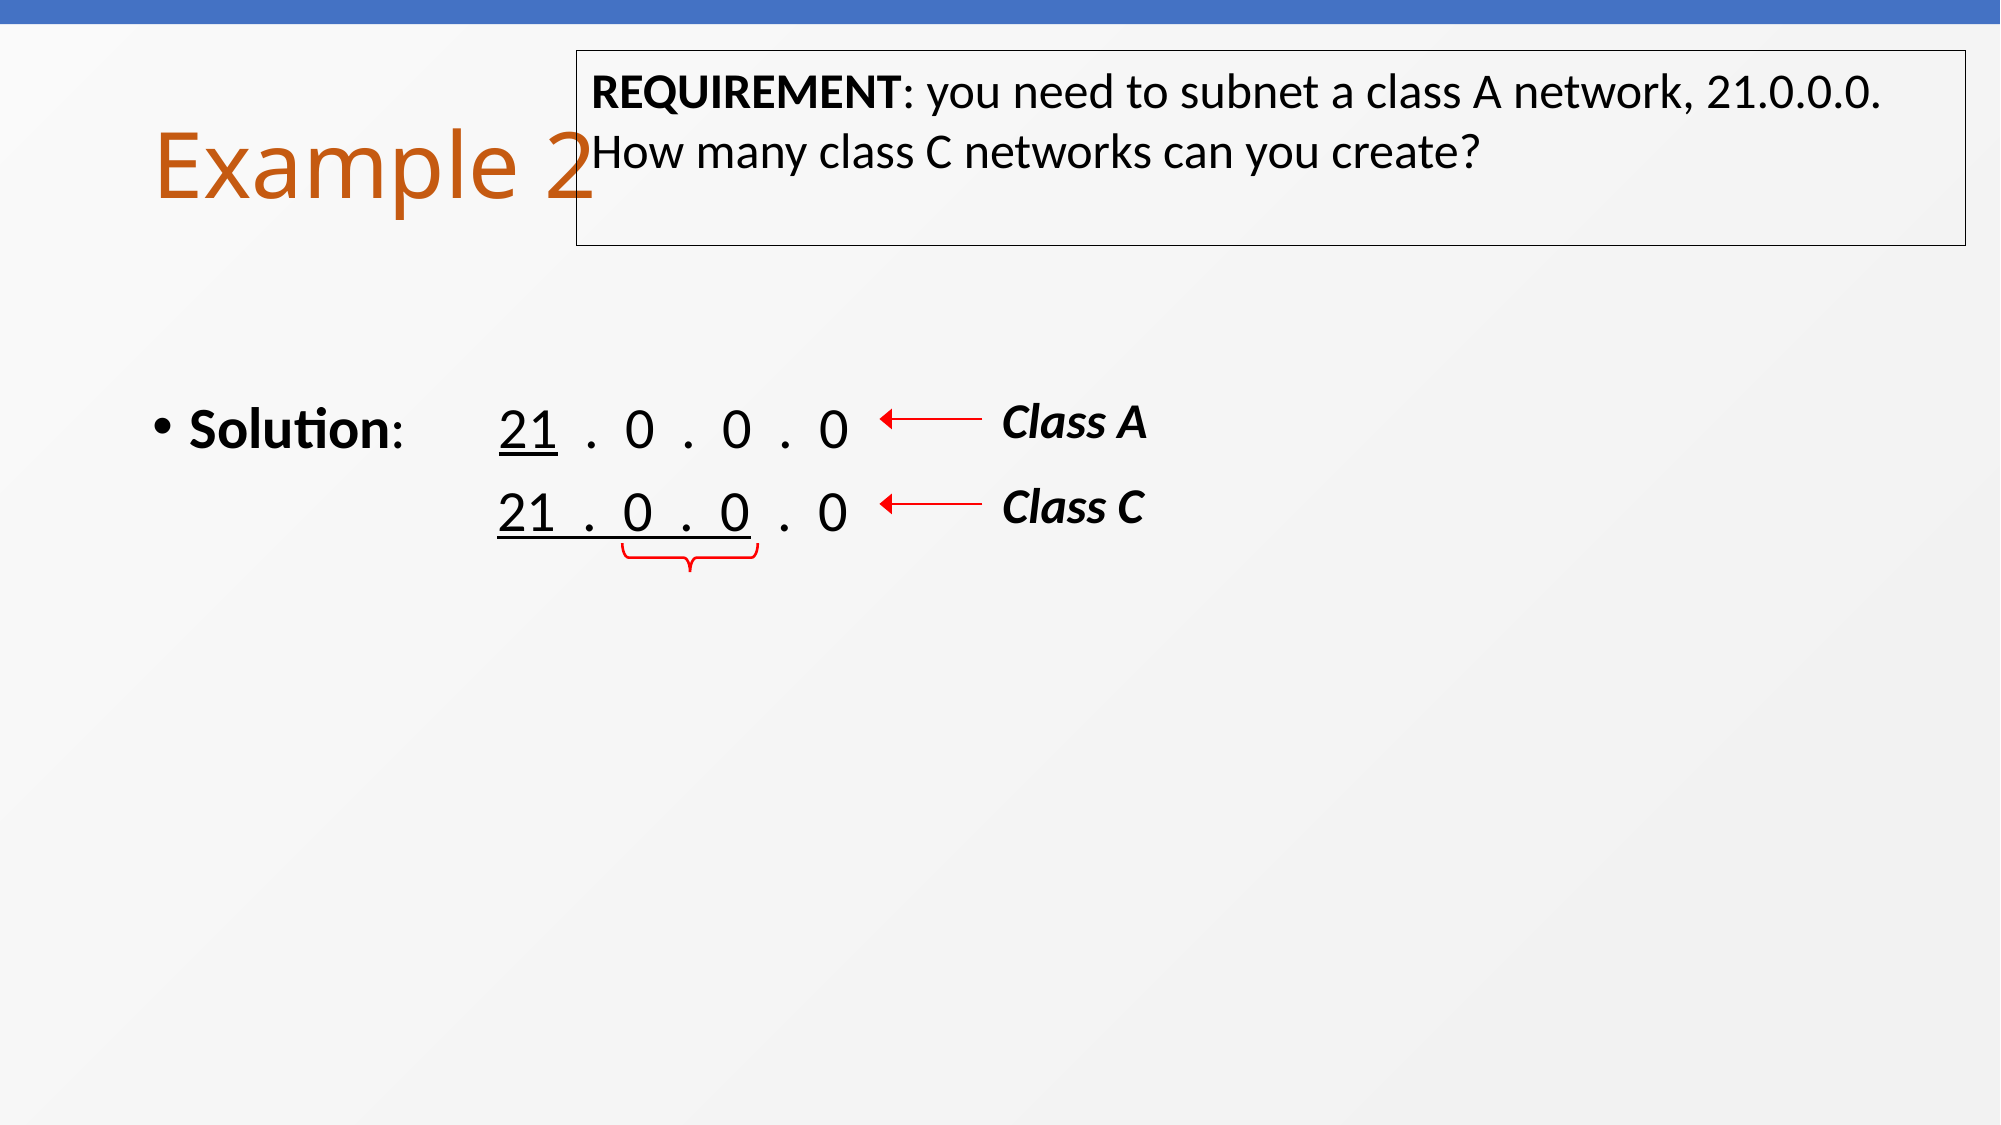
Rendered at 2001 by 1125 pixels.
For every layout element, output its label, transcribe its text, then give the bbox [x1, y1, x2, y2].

title Example 2 [137, 59, 1863, 278]
text_box [621, 543, 759, 573]
text_box [0, 0, 2000, 25]
list Solution: 21 . 0 . 0 . 0 21 . 0 . 0 . 0 [137, 299, 1863, 1014]
text_box Class C [987, 465, 1159, 541]
text_box Class A [987, 381, 1163, 456]
text_box REQUIREMENT: you need to subnet a class A network, 21.0.0.0. How many class C networks can you create? [576, 50, 1966, 246]
